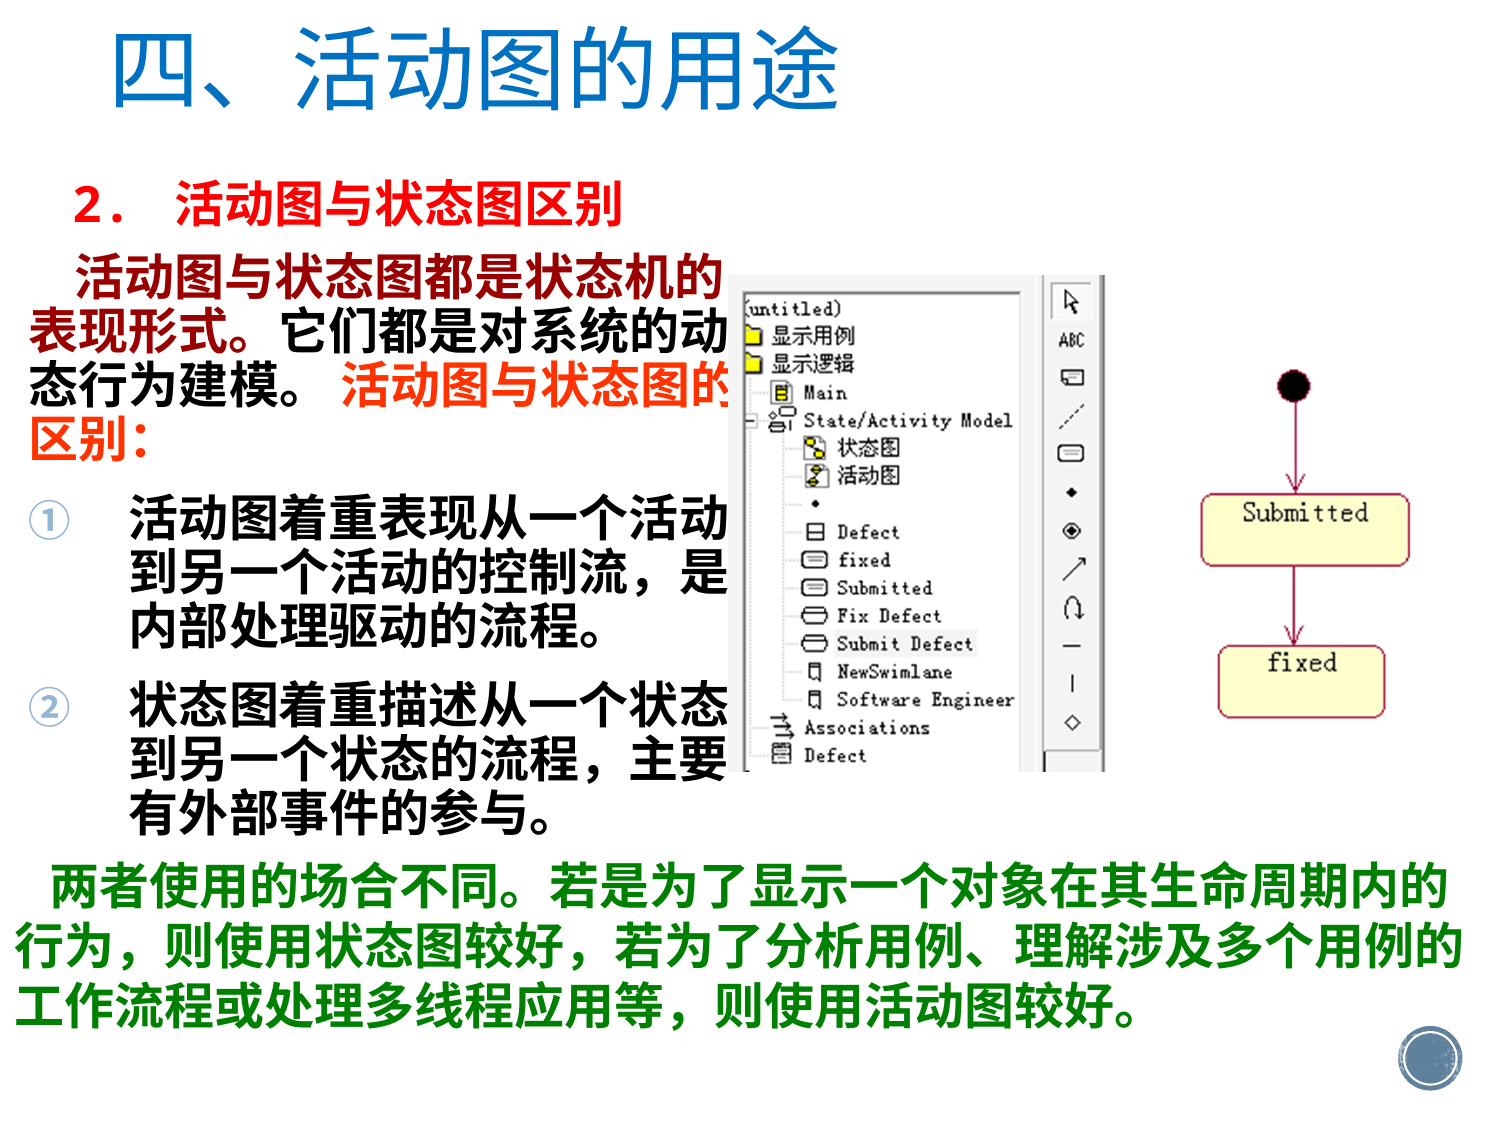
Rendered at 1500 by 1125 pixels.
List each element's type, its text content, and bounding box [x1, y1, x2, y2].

text_box 四、活动图的用途 [93, 15, 1369, 133]
picture [728, 275, 1500, 772]
text_box 2. 活动图与状态图区别 [57, 165, 1097, 234]
list 活动图与状态图都是状态机的表现形式。它们都是对系统的动态行为建模。 活动图与状态图的区别： 活动图着重表现从一个活动到另一个活动的控制流，是内部处理驱动的流程。 状态图着重描述从一个状态到另一个状态的流程，主要有外部事件的参与。 [13, 245, 786, 847]
text_box 两者使用的场合不同。若是为了显示一个对象在其生命周期内的行为，则使用状态图较好，若为了分析用例、理解涉及多个用例的工作流程或处理多线程应用等，则使用活动图较好。 [0, 847, 1483, 999]
